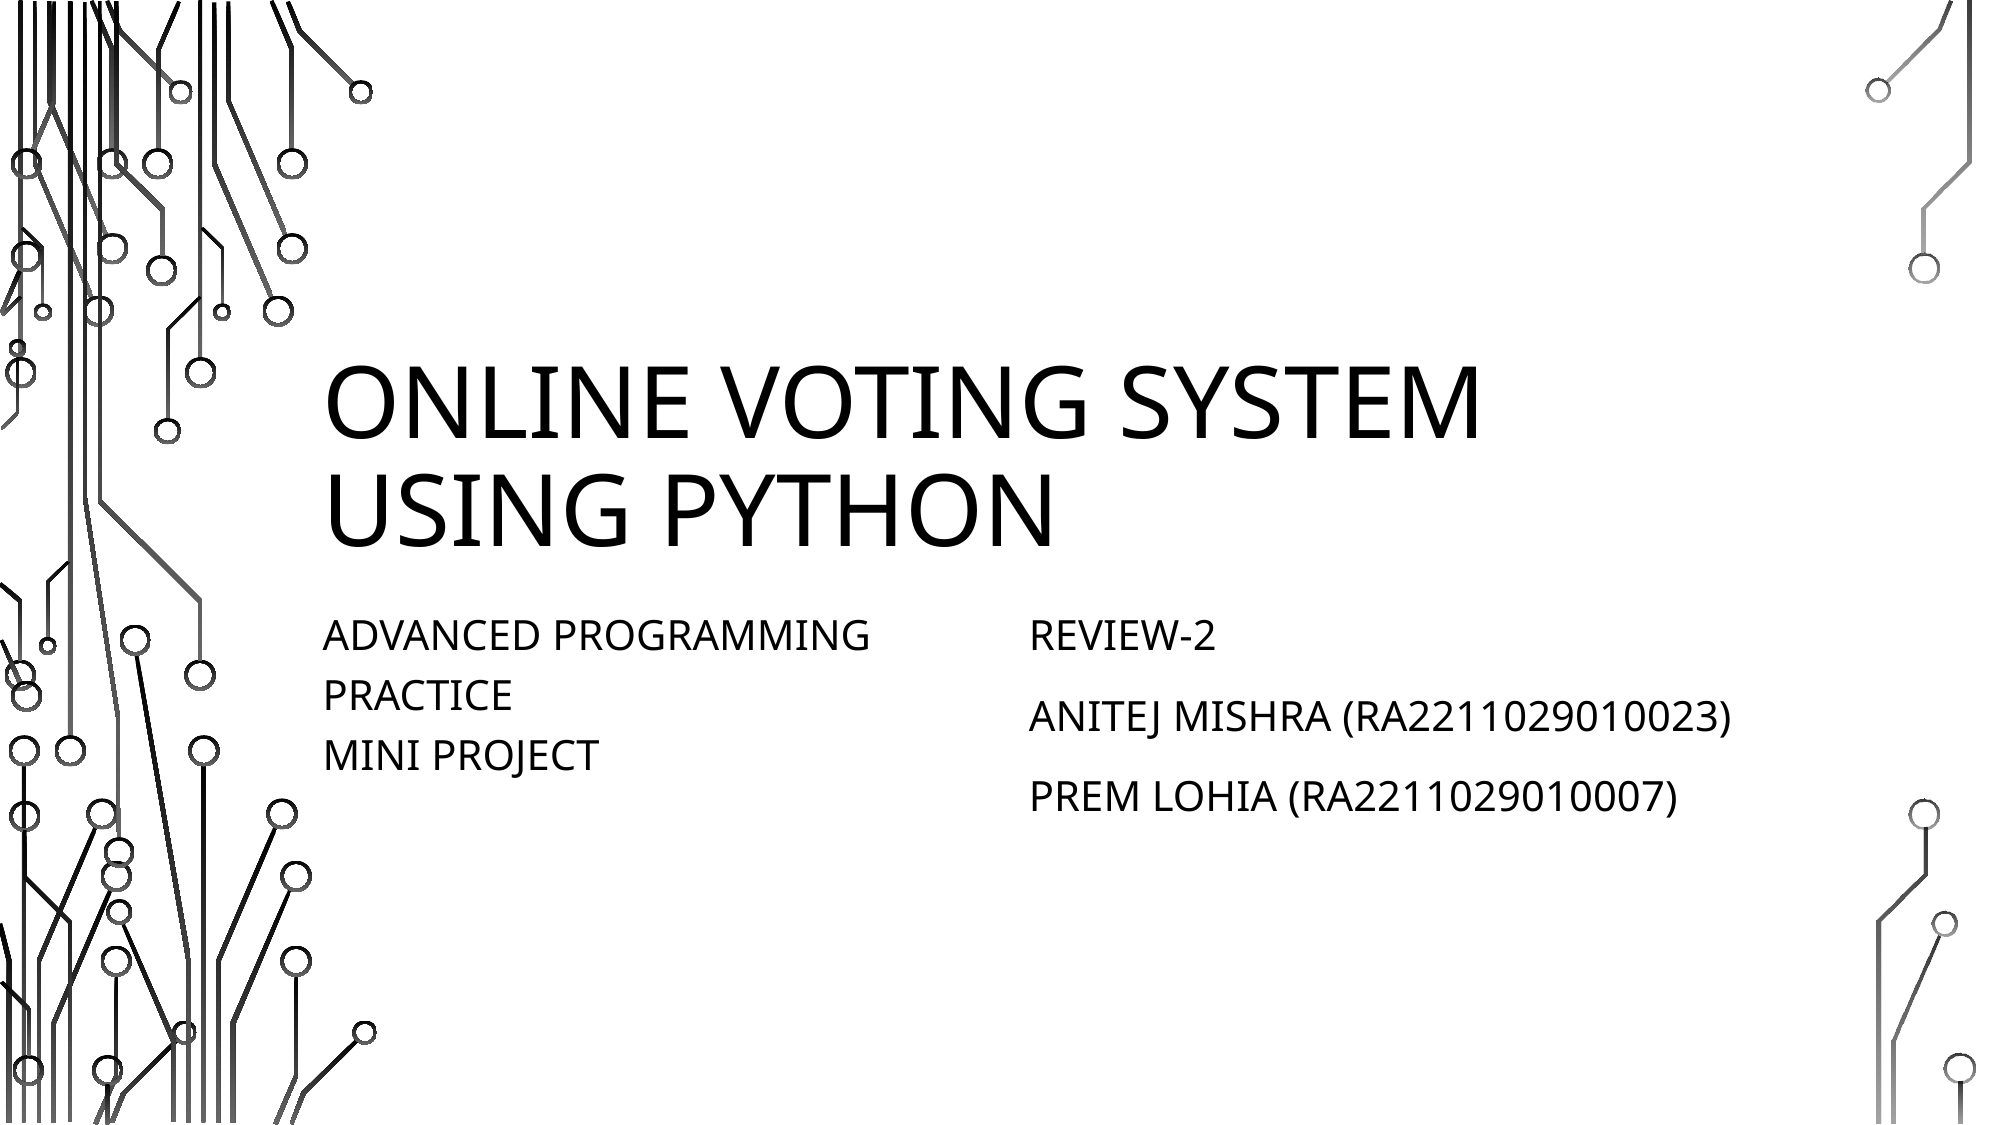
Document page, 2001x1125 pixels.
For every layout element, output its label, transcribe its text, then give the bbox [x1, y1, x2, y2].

picture [19, 1, 23, 34]
subtitle Advanced Programming Practice Mini Project REVIEW-2 Anitej Mishra (ra2211029010023) prem LOHIA (ra2211029010007) [307, 590, 1750, 863]
picture [102, 233, 124, 237]
picture [90, 0, 98, 18]
title ONLINE VOTING SYSTEM USING PYTHON [307, 184, 1750, 576]
picture [21, 227, 33, 236]
picture [0, 582, 13, 592]
picture [92, 798, 112, 802]
picture [96, 890, 112, 917]
picture [47, 1, 52, 28]
picture [78, 828, 97, 862]
picture [33, 1, 37, 36]
picture [114, 977, 118, 993]
picture [102, 148, 114, 152]
picture [0, 923, 9, 947]
picture [19, 357, 32, 361]
picture [22, 767, 26, 798]
picture [105, 0, 114, 10]
picture [14, 735, 35, 739]
